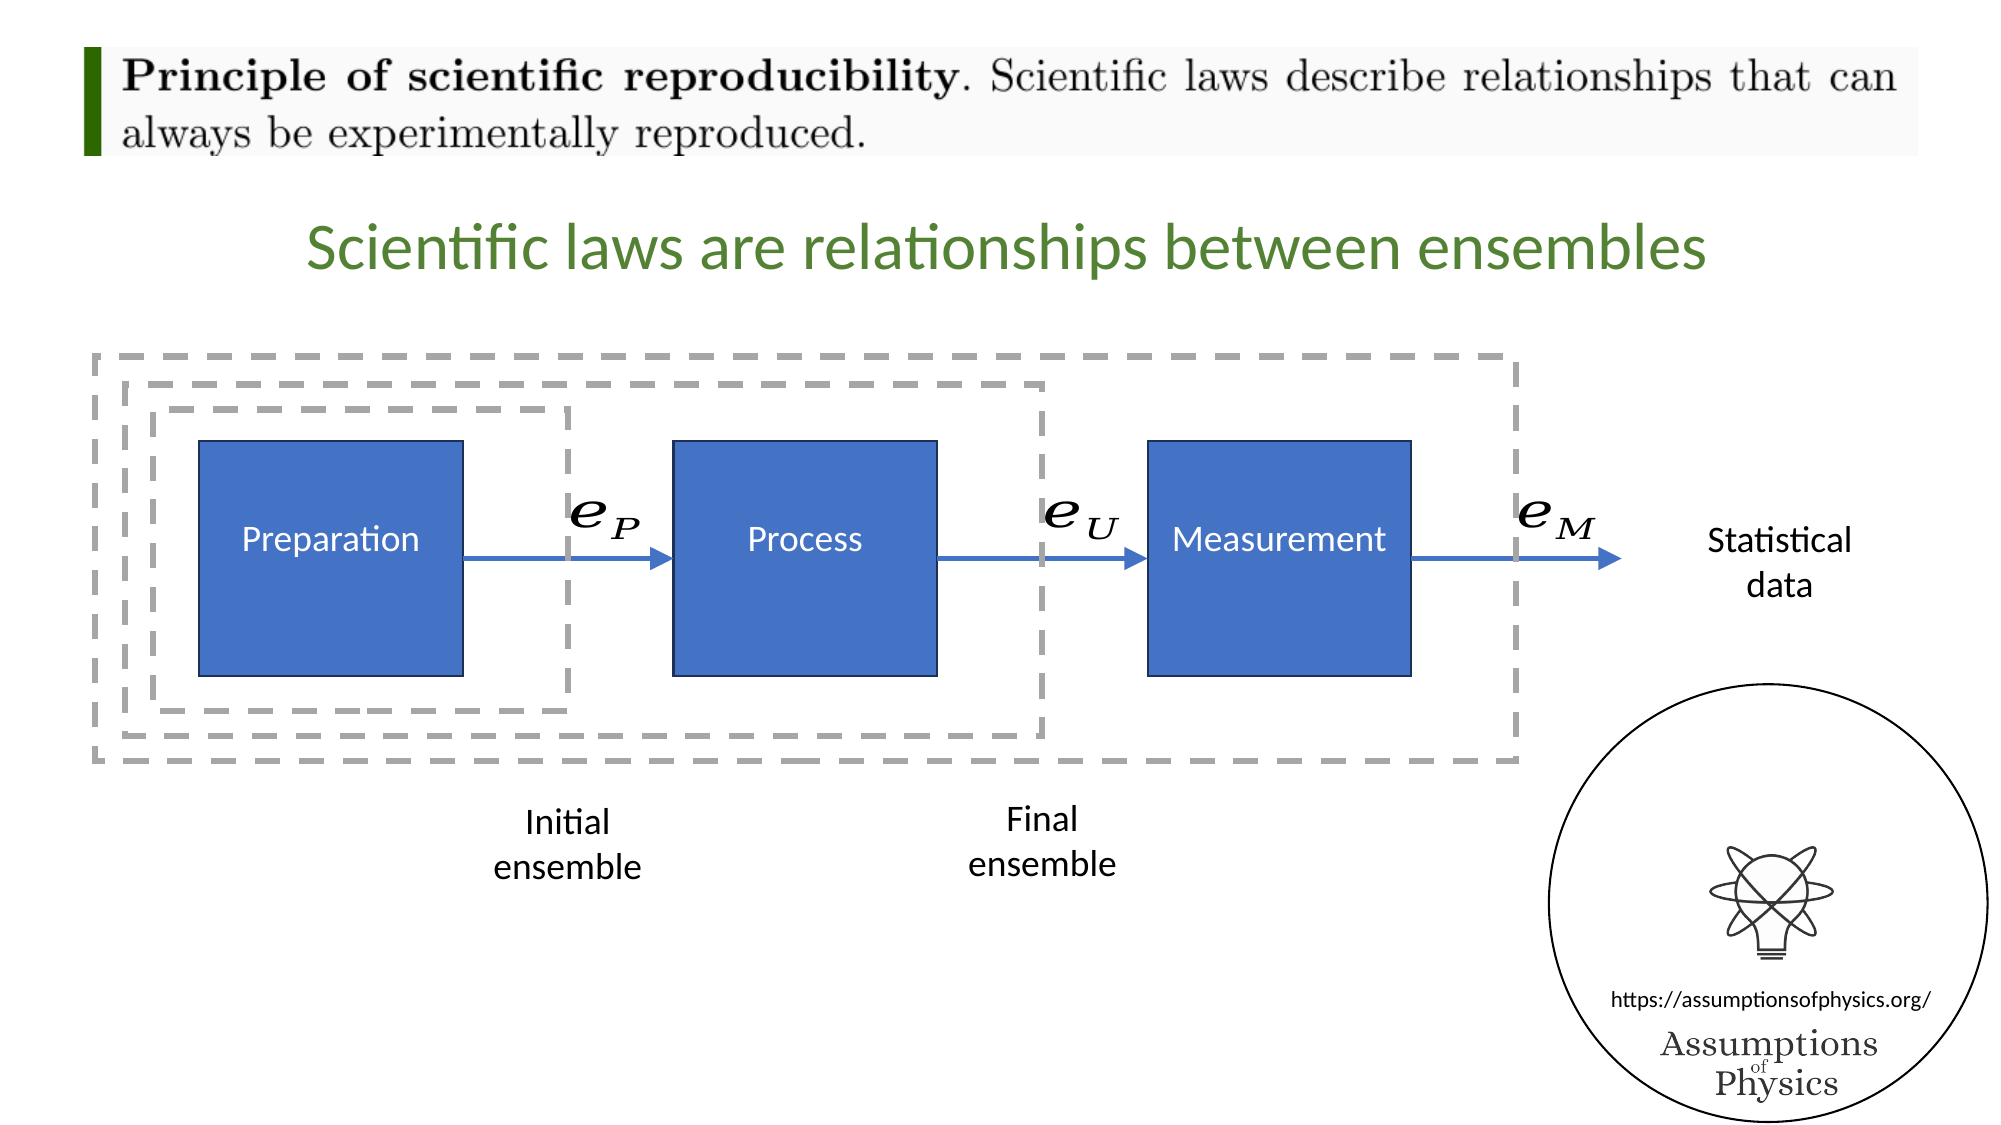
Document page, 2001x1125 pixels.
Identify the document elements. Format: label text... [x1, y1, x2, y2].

text_box Initial ensemble [478, 789, 658, 895]
text_box [94, 355, 1517, 762]
text_box Statistical data [1692, 507, 1868, 612]
picture [80, 47, 1920, 156]
text_box Final ensemble [953, 786, 1132, 891]
picture [1709, 846, 1834, 960]
picture [1660, 1029, 1877, 1103]
